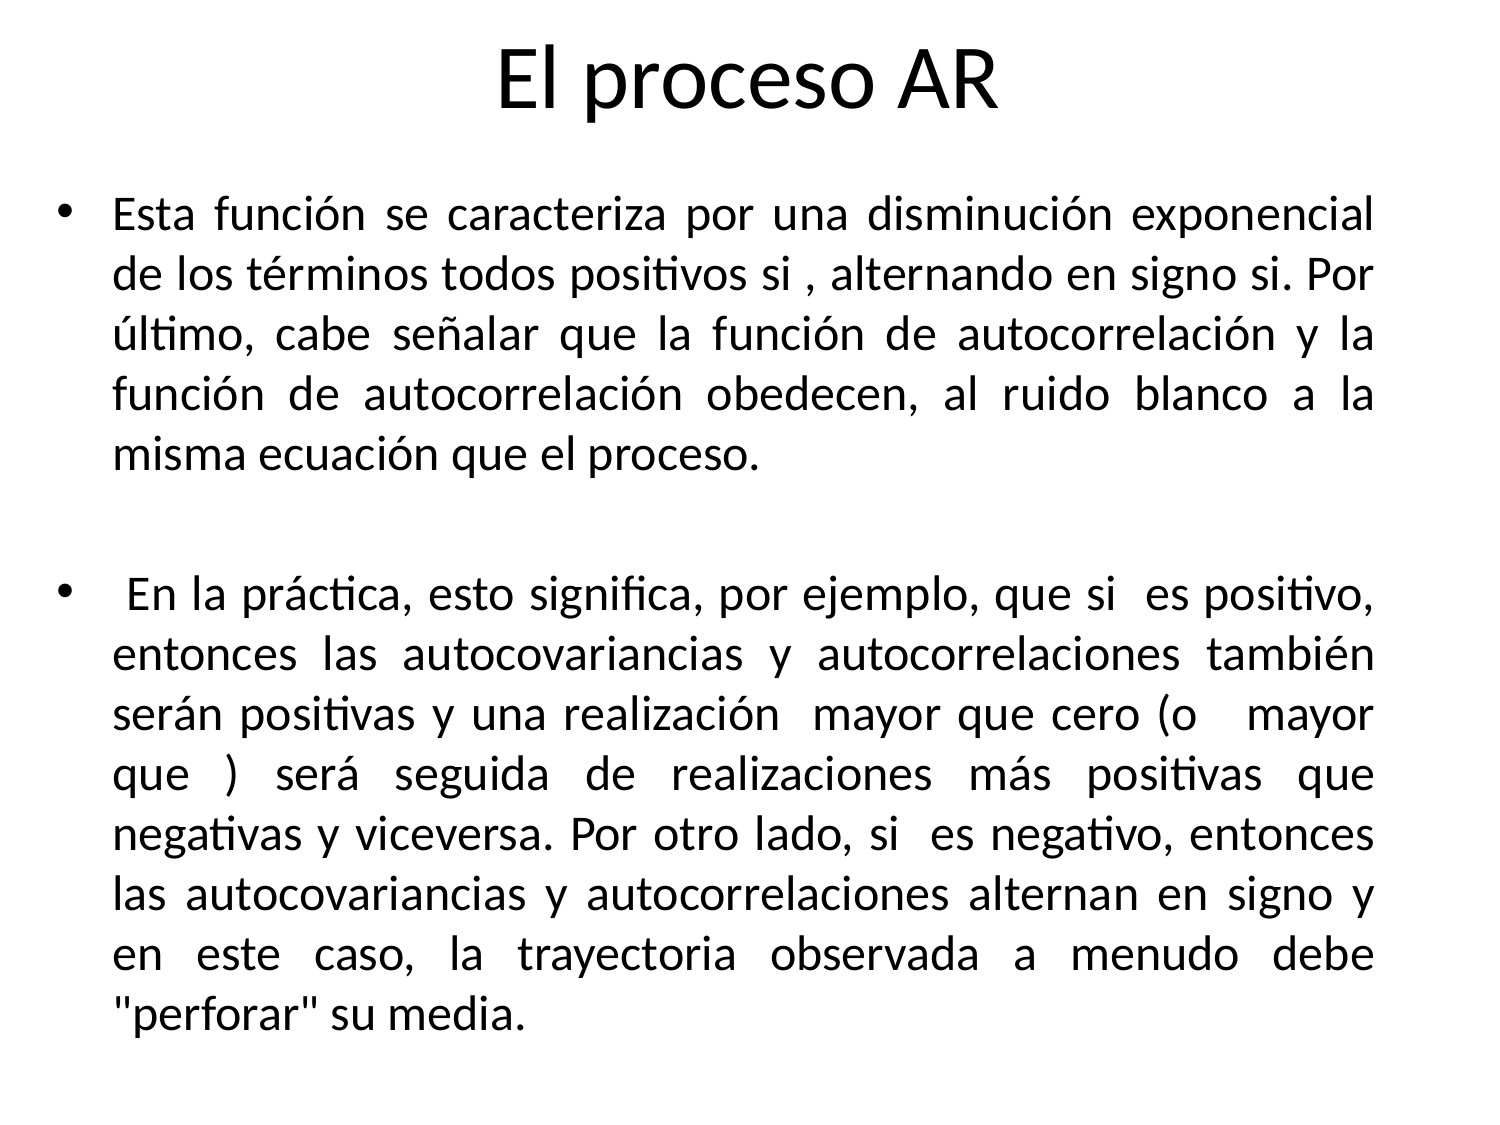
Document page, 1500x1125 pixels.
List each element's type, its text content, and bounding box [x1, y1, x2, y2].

text_box El proceso AR [73, 7, 1424, 138]
